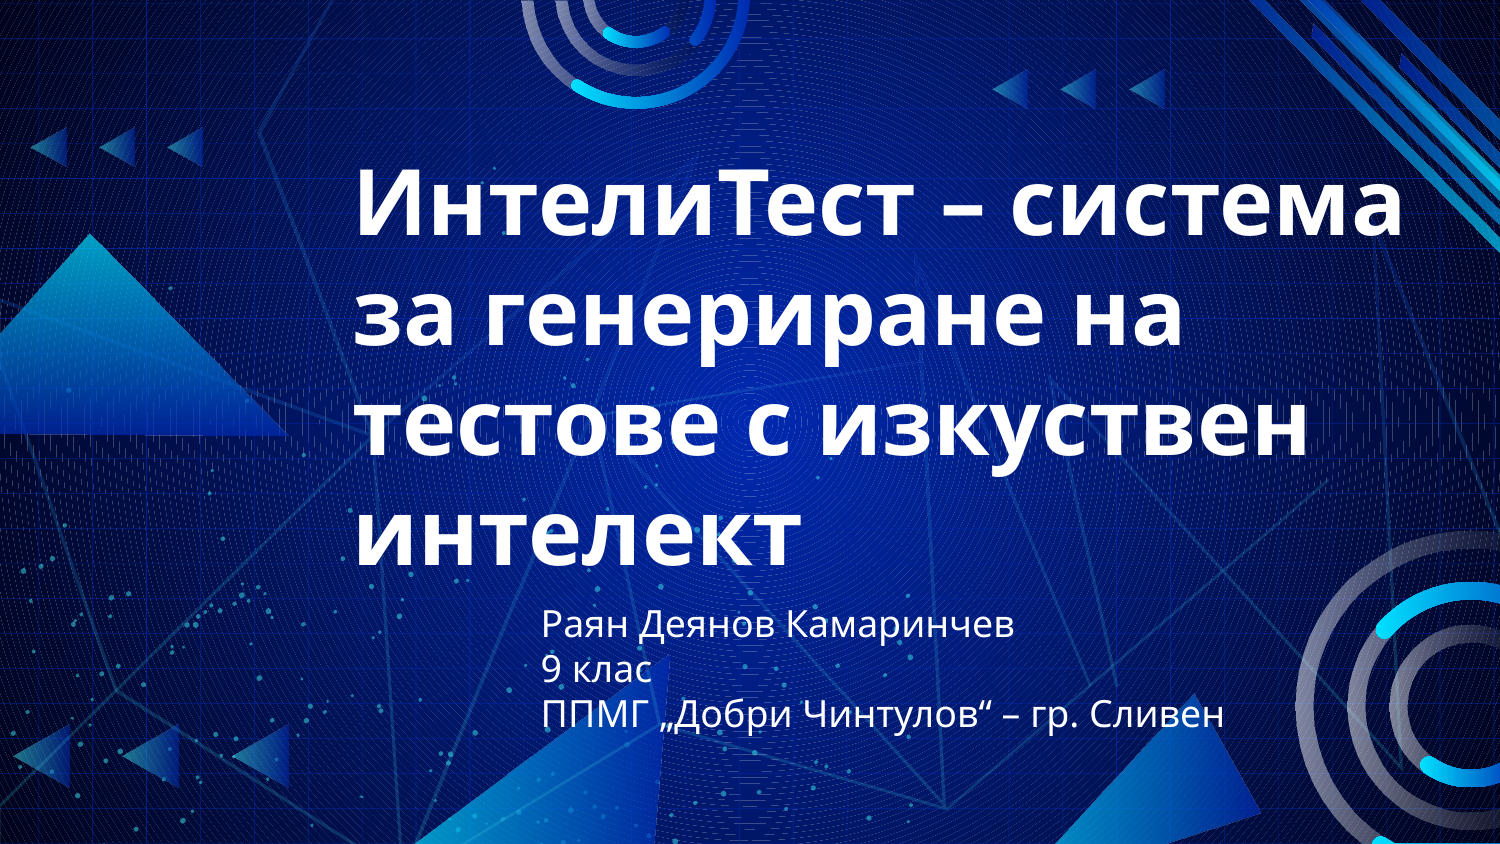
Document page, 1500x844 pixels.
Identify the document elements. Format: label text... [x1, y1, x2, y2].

subtitle Раян Деянов Камаринчев 9 клас ППМГ „Добри Чинтулов“ – гр. Сливен [525, 628, 1417, 707]
title ИнтелиТест – система за генериране на тестове с изкуствен интелект [337, 156, 1444, 572]
